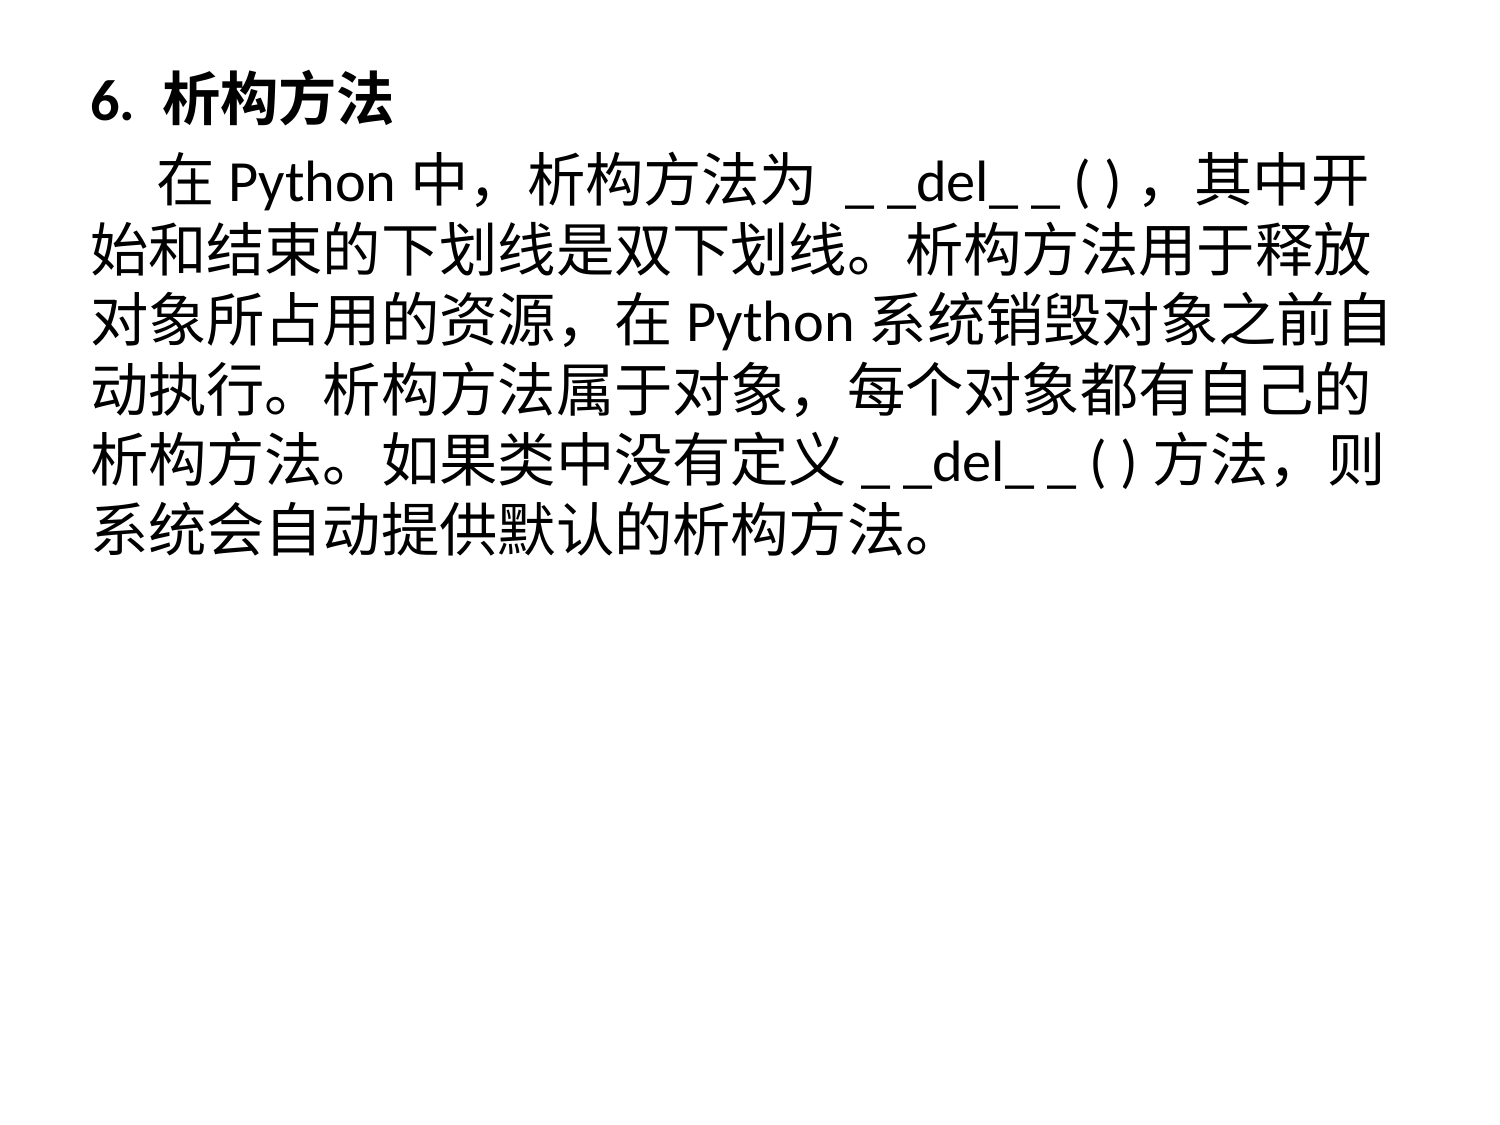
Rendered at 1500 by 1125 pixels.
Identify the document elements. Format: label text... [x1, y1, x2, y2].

list 6. 析构方法 在Python中，析构方法为 _ _del_ _ ( )，其中开始和结束的下划线是双下划线。析构方法用于释放对象所占用的资源，在Python系统销毁对象之前自动执行。析构方法属于对象，每个对象都有自己的析构方法。如果类中没有定义_ _del_ _ ( )方法，则系统会自动提供默认的析构方法。 [75, 54, 1425, 1005]
